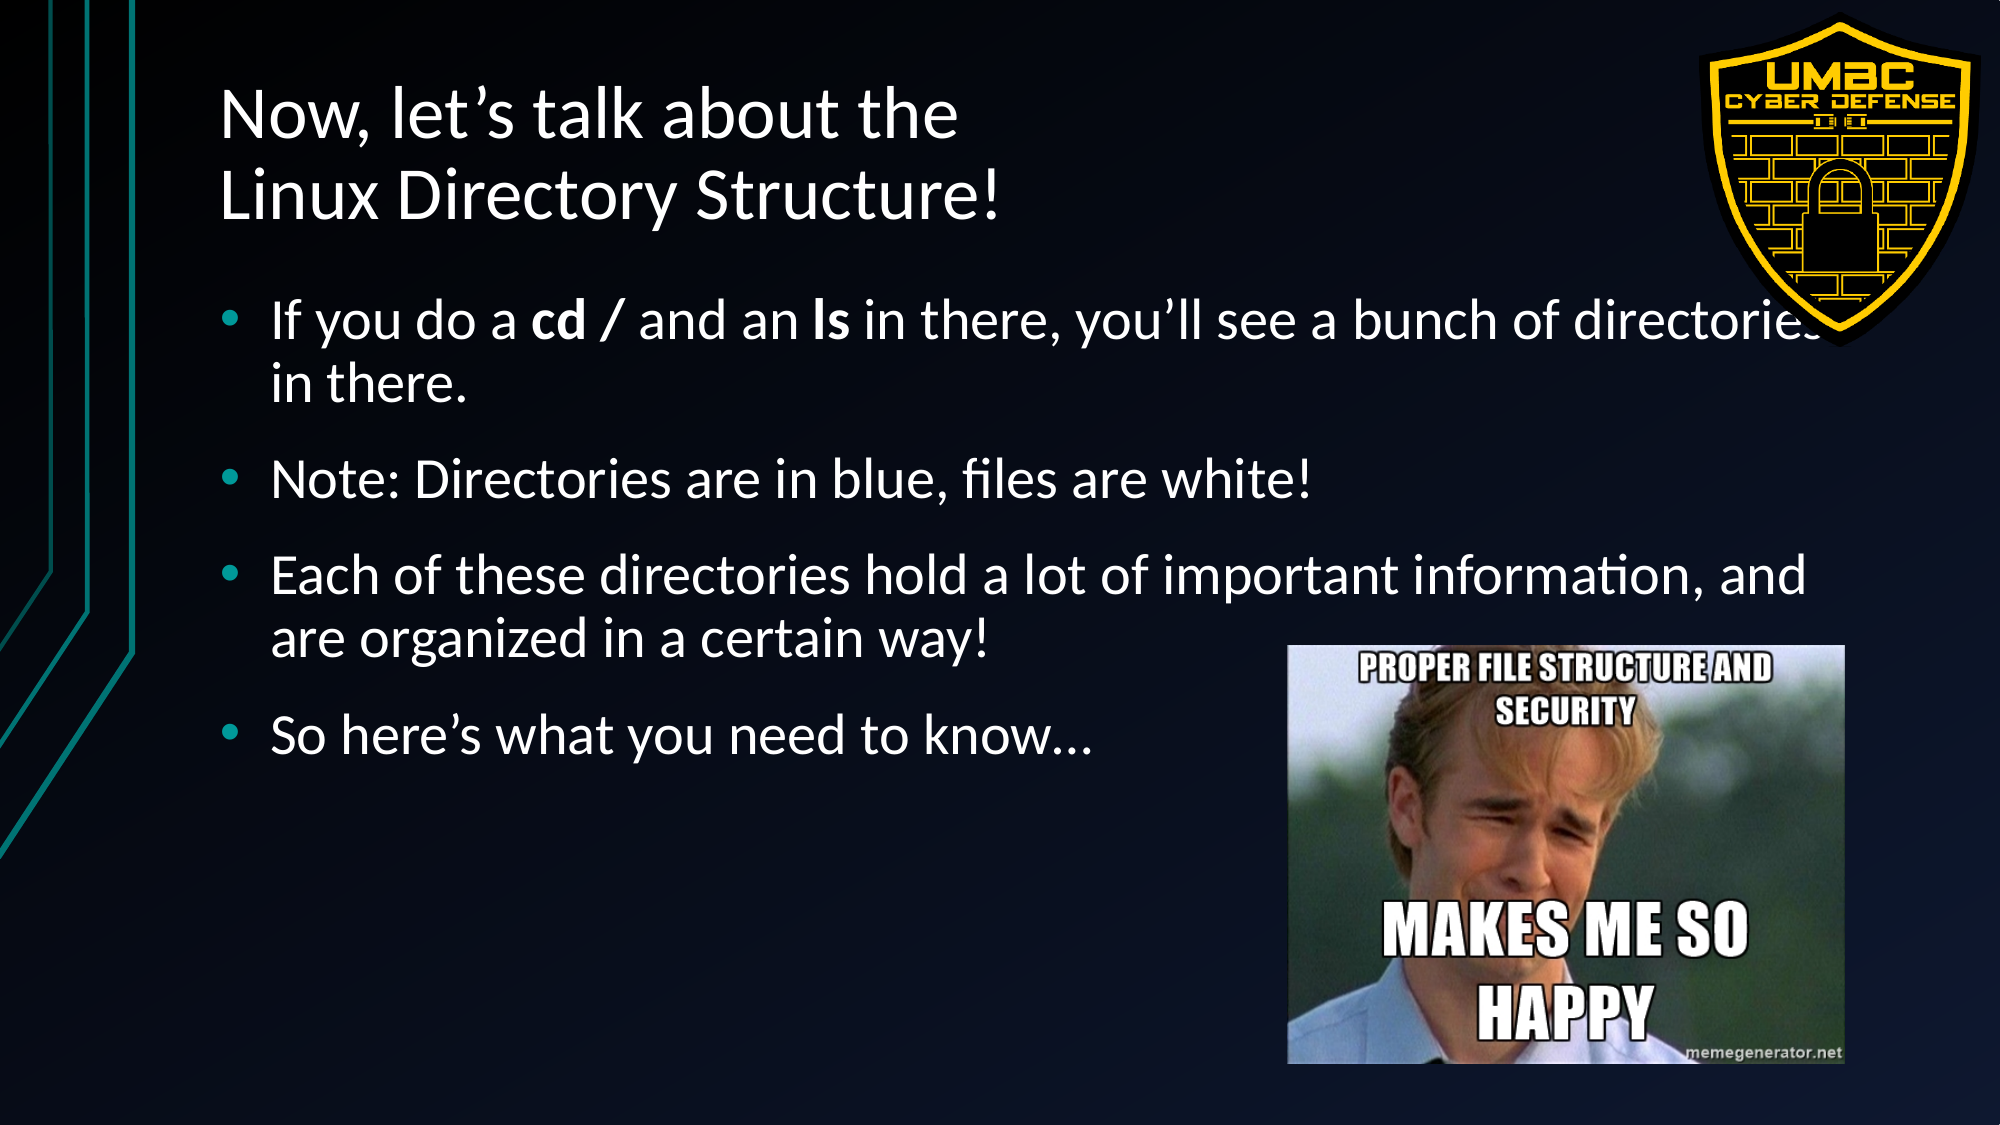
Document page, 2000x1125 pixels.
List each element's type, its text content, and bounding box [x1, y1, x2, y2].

list If you do a cd / and an ls in there, you’ll see a bunch of directories in there. Note: Directories are in blue, files are white! Each of these directories hold a lot of important information, and are organized in a certain way! So here’s what you need to know… [199, 279, 1900, 1012]
picture [1699, 12, 1981, 347]
title Now, let’s talk about the Linux Directory Structure! [199, 45, 1696, 246]
picture [1286, 644, 1845, 1064]
